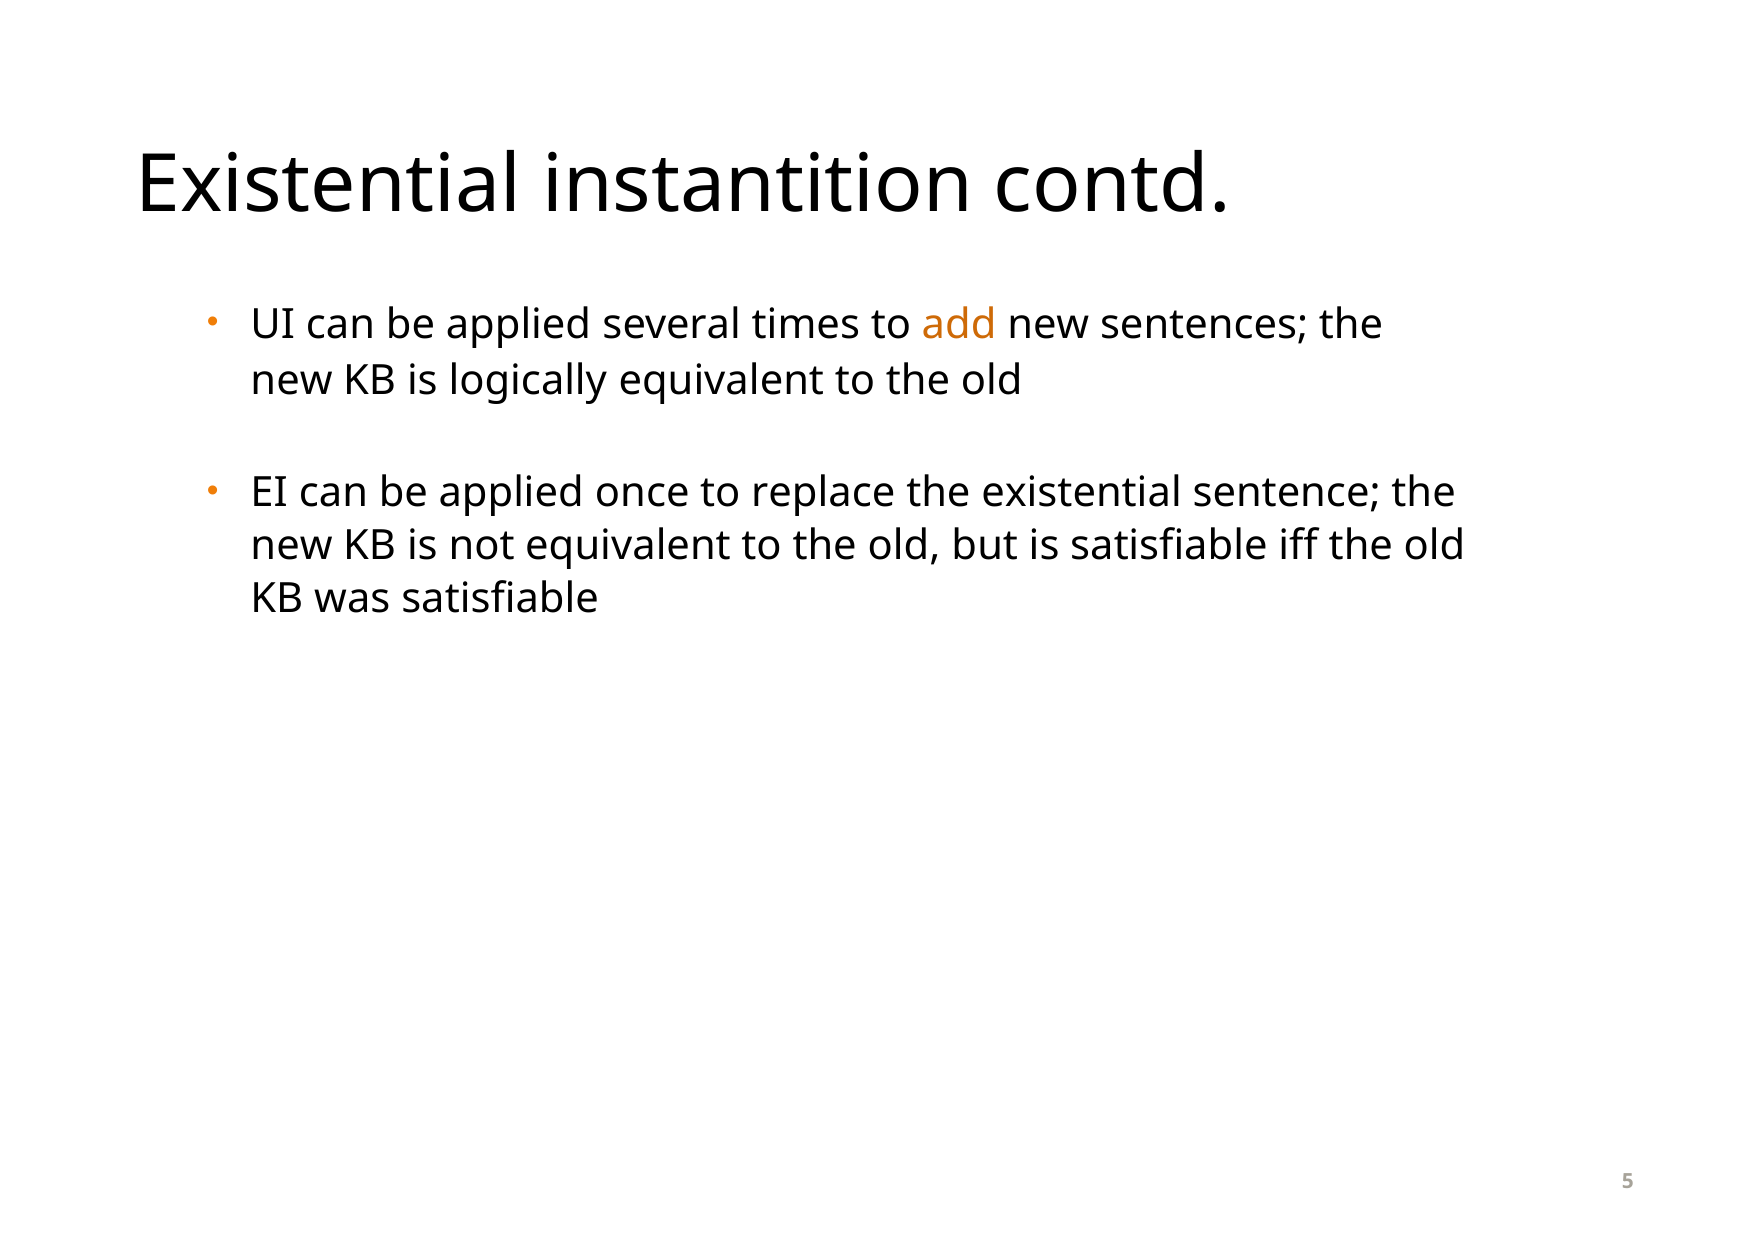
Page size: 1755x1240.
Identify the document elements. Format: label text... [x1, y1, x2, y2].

title Existential instantition contd. [120, 66, 1634, 306]
slide_number 5 [1238, 1148, 1634, 1215]
text_box UI can be applied several times to add new sentences; the new KB is logically equivalent to the old EI can be applied once to replace the existential sentence; the new KB is not equivalent to the old, but is satisfiable iff the old KB was satisfiable [204, 290, 1494, 623]
